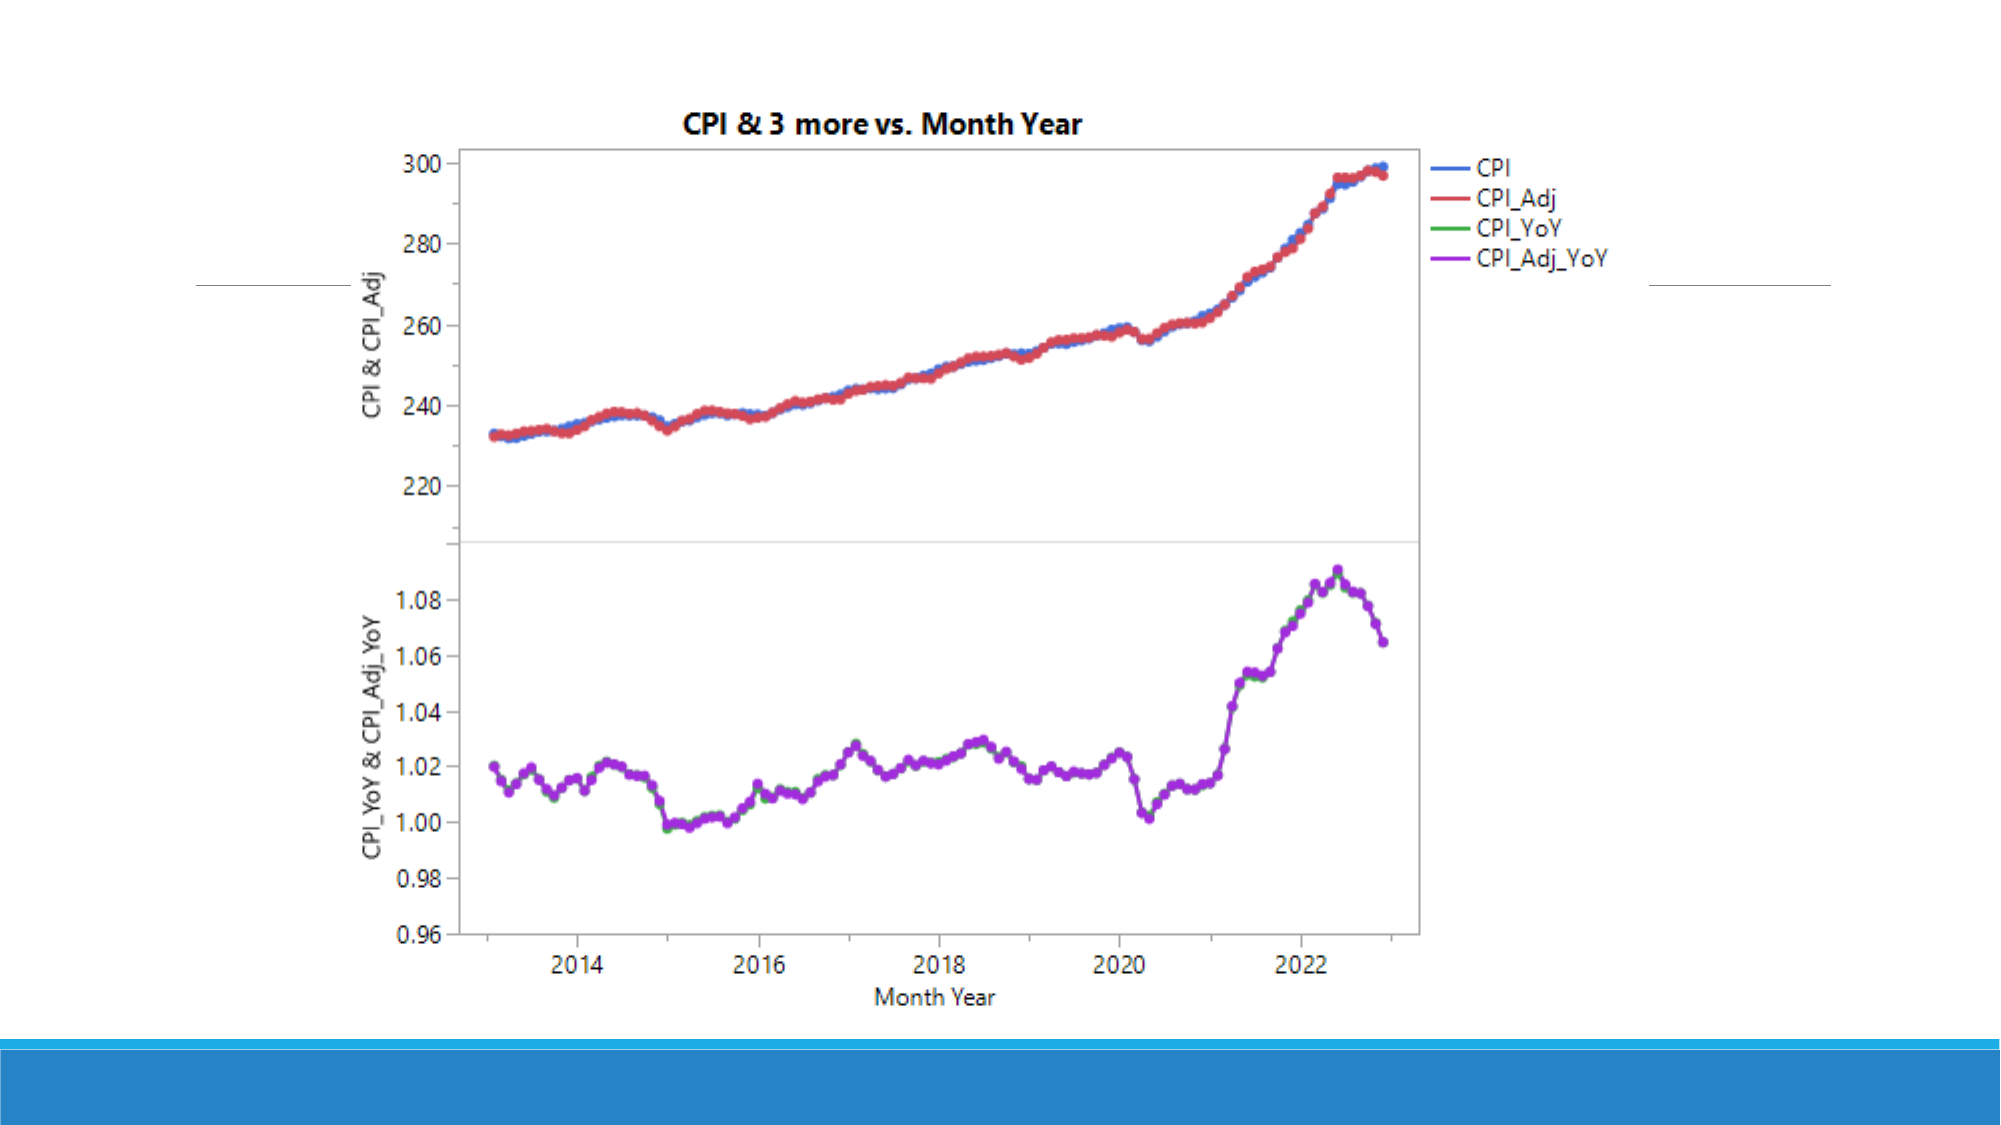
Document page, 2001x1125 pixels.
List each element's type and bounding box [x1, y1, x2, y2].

list [351, 104, 1649, 1020]
